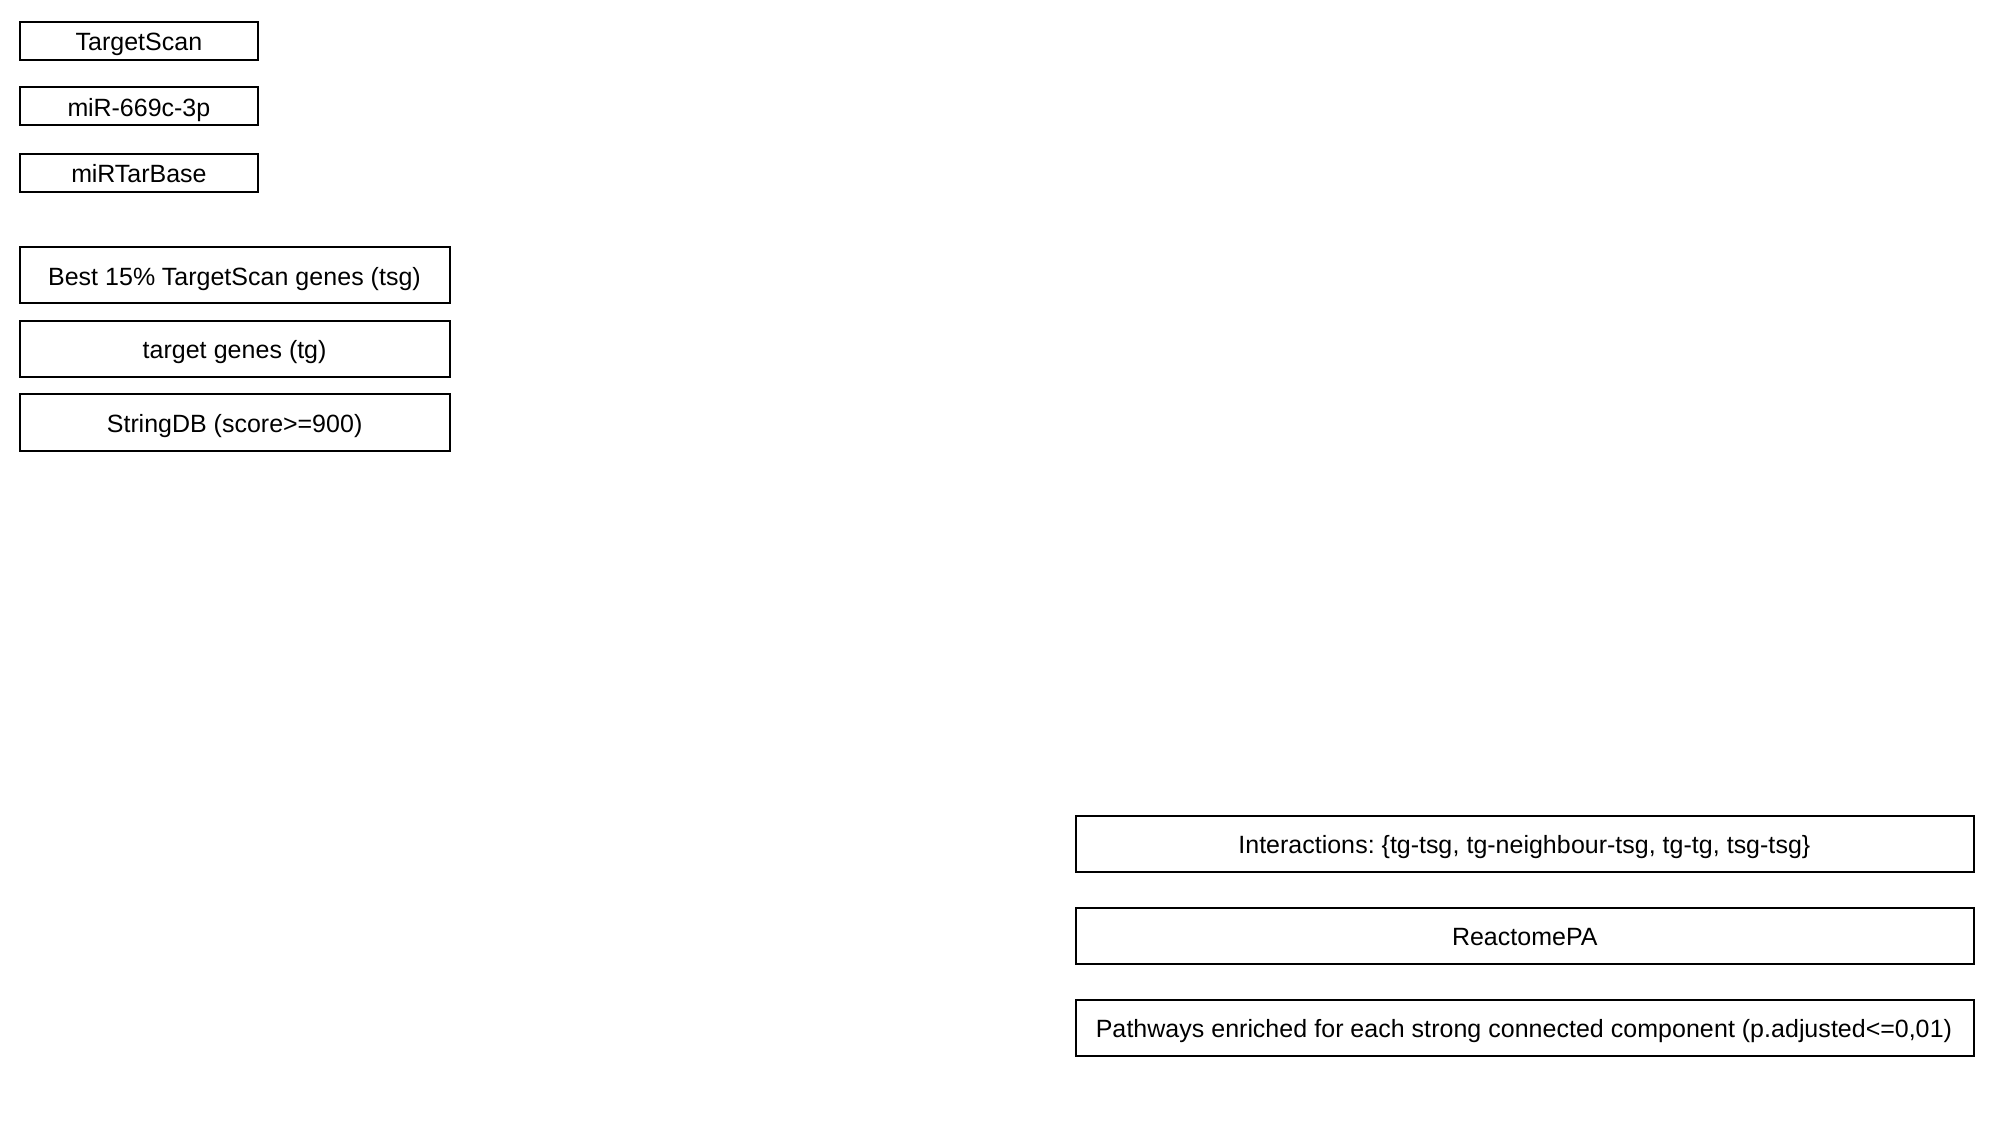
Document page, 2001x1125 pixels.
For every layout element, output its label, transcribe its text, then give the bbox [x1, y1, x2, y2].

text_box Interactions: {tg-tsg, tg-neighbour-tsg, tg-tg, tsg-tsg} [1075, 815, 1975, 873]
text_box target genes (tg) [19, 320, 451, 378]
text_box Pathways enriched for each strong connected component (p.adjusted<=0,01) [1075, 999, 1975, 1057]
text_box miRTarBase [19, 153, 259, 193]
text_box TargetScan [19, 21, 259, 61]
text_box StringDB (score>=900) [19, 393, 451, 452]
text_box ReactomePA [1075, 907, 1975, 965]
text_box miR-669c-3p [19, 86, 259, 126]
text_box Best 15% TargetScan genes (tsg) [19, 246, 451, 304]
